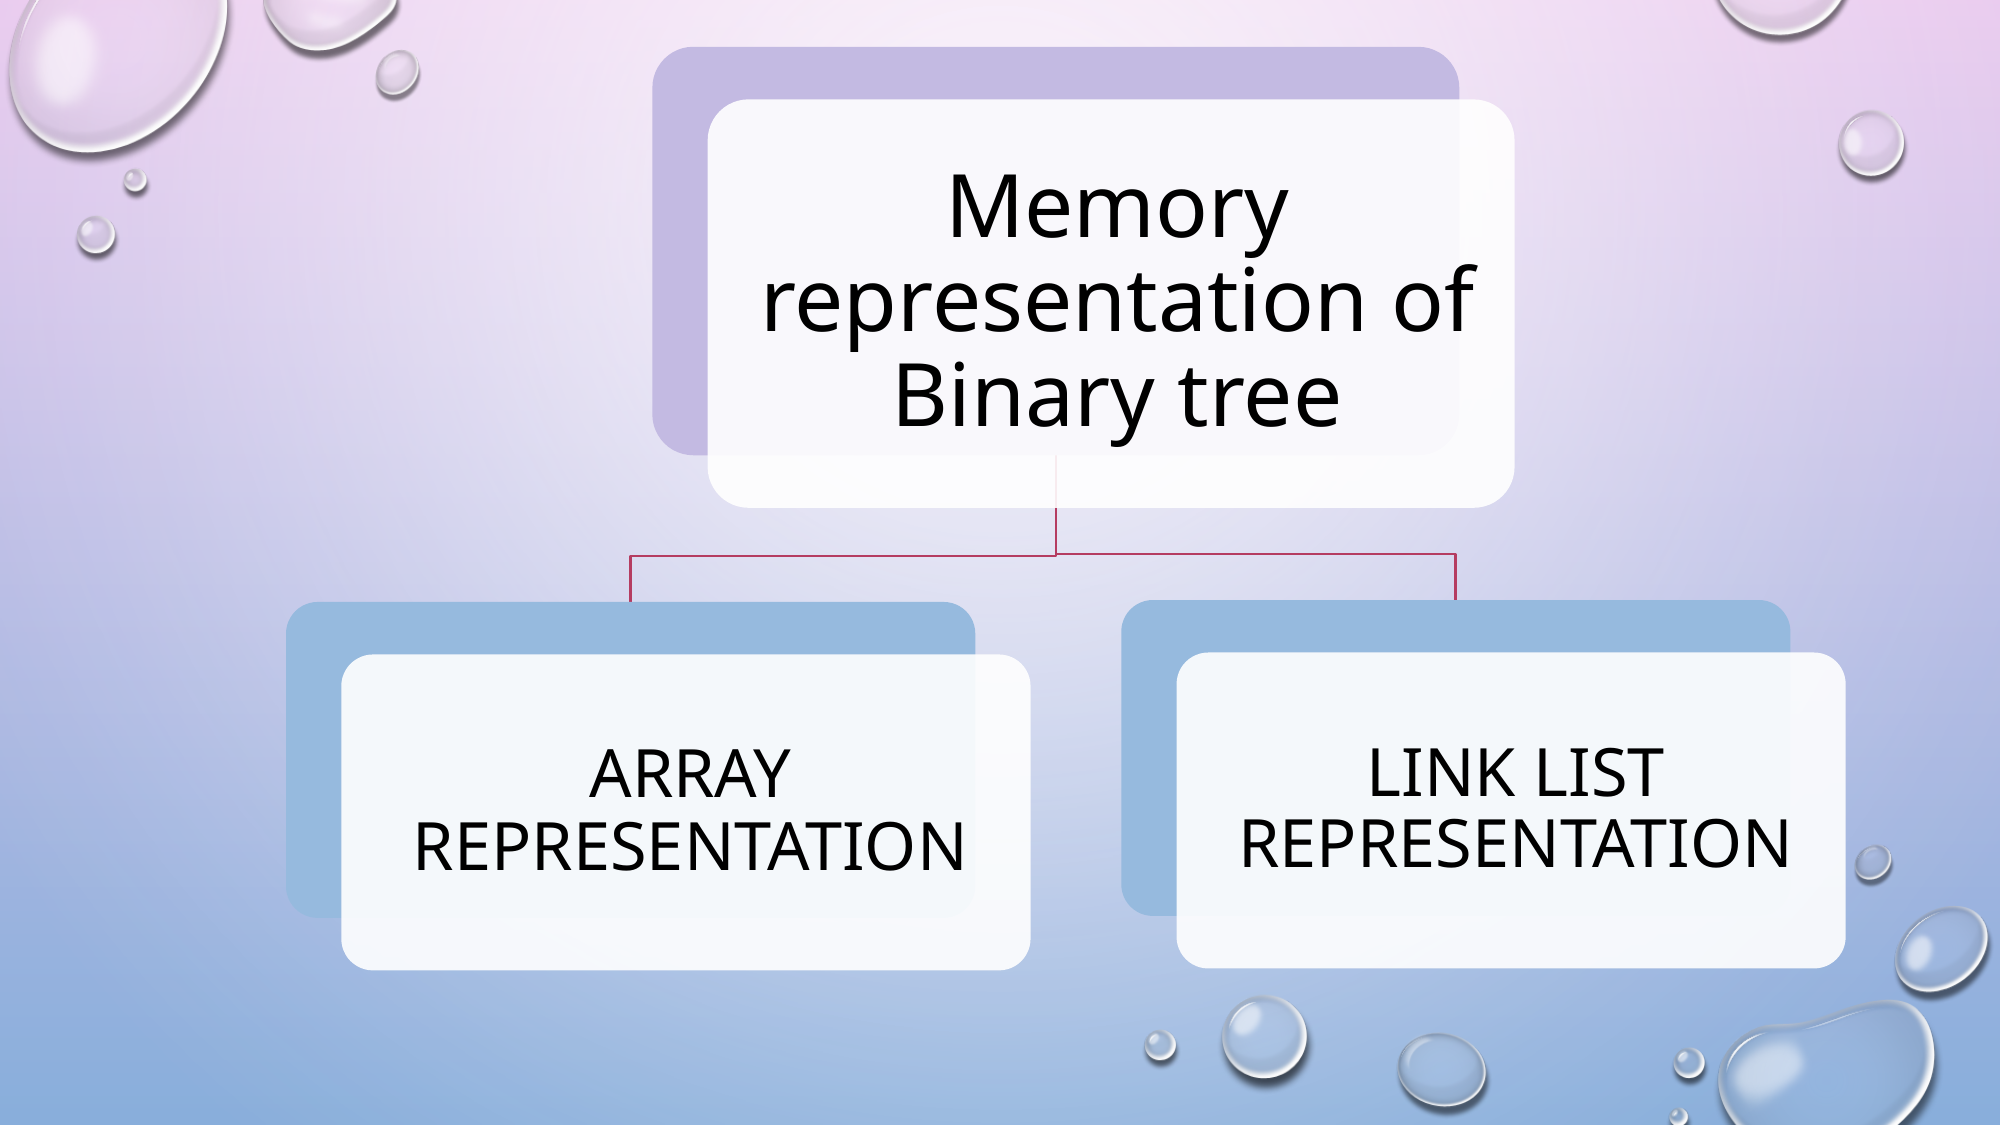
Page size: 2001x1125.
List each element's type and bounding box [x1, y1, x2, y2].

text_box [320, 16, 1847, 999]
picture [0, 0, 2000, 1125]
